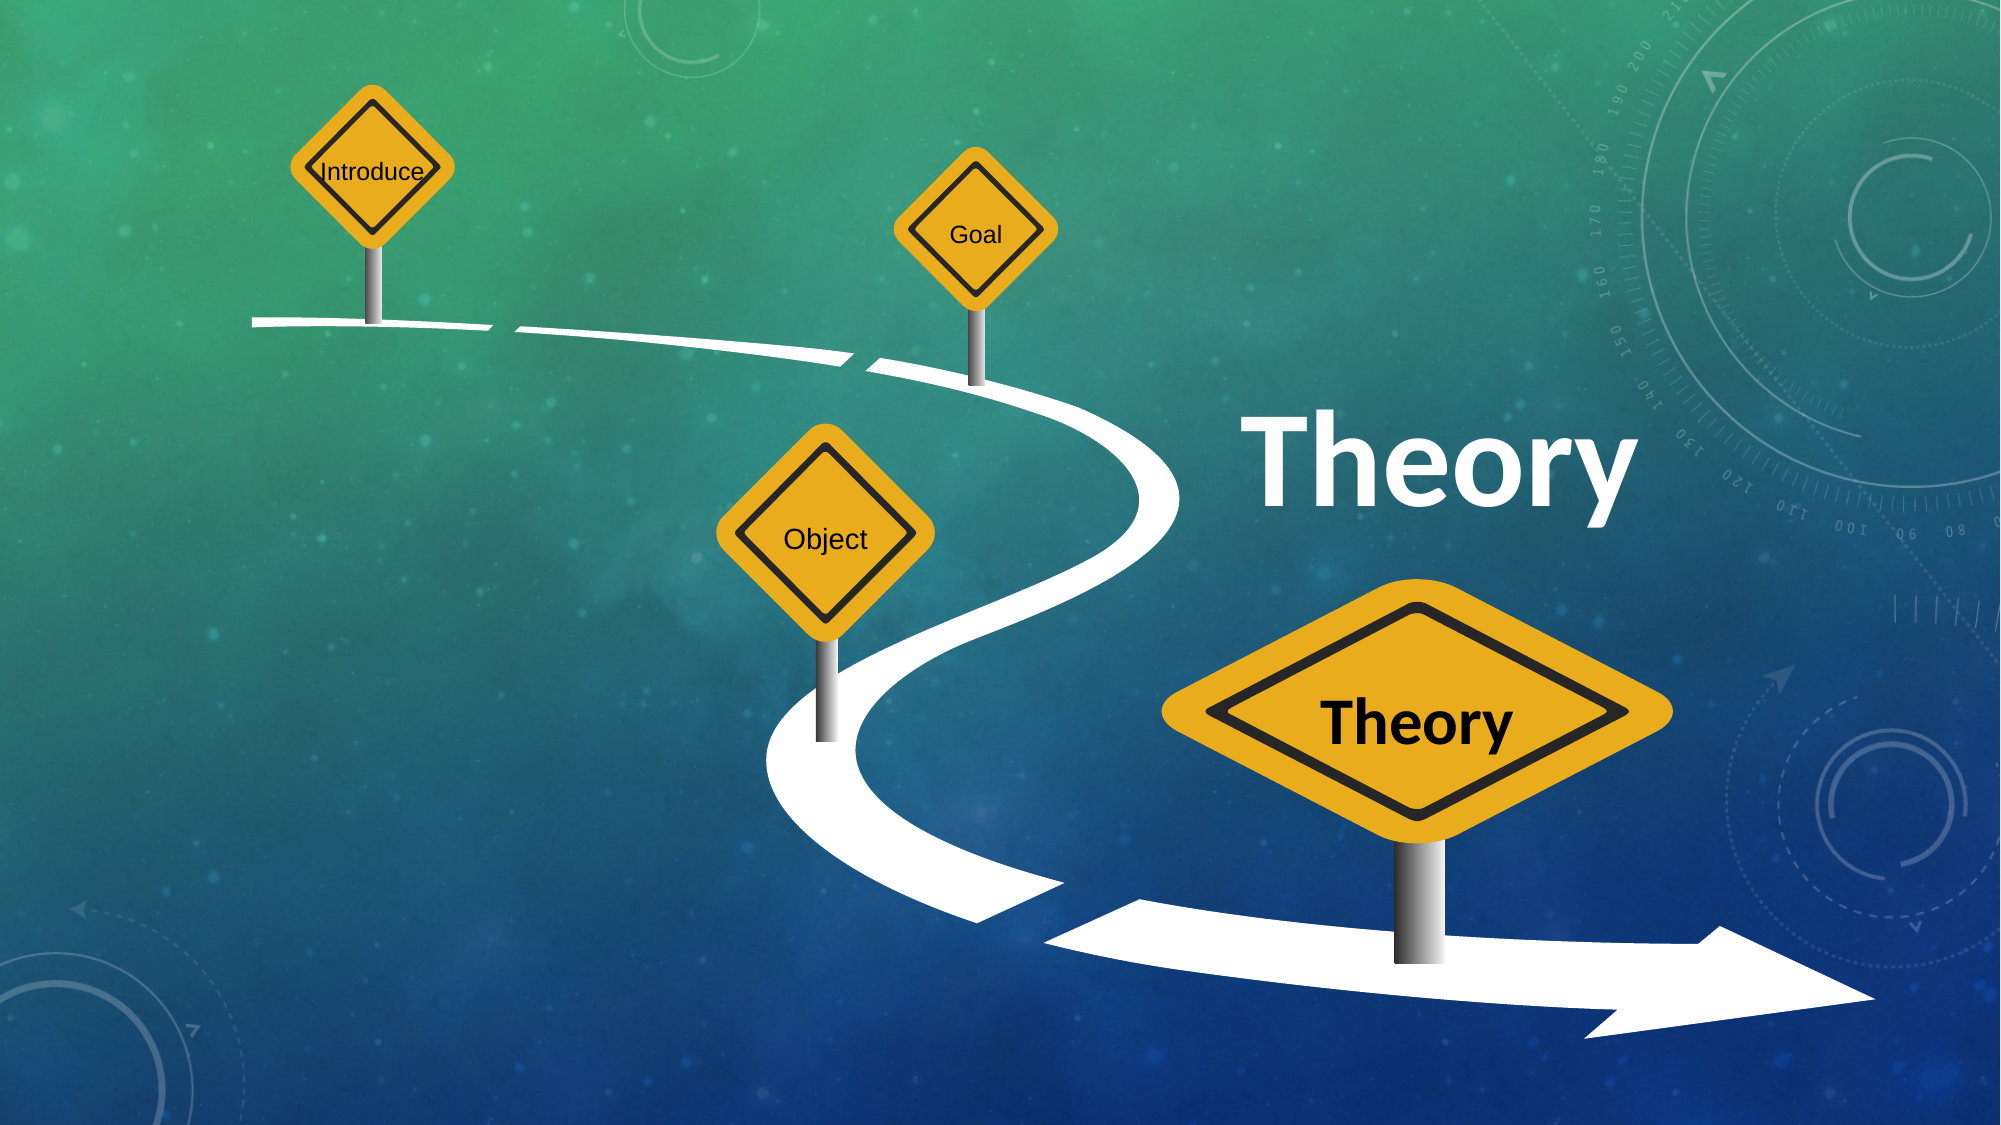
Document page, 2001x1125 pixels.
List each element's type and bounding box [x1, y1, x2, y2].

text_box [891, 144, 1061, 387]
text_box [288, 82, 457, 324]
picture [0, 0, 2001, 1125]
text_box [251, 316, 1876, 1040]
text_box [1155, 575, 1679, 964]
text_box [713, 420, 938, 742]
